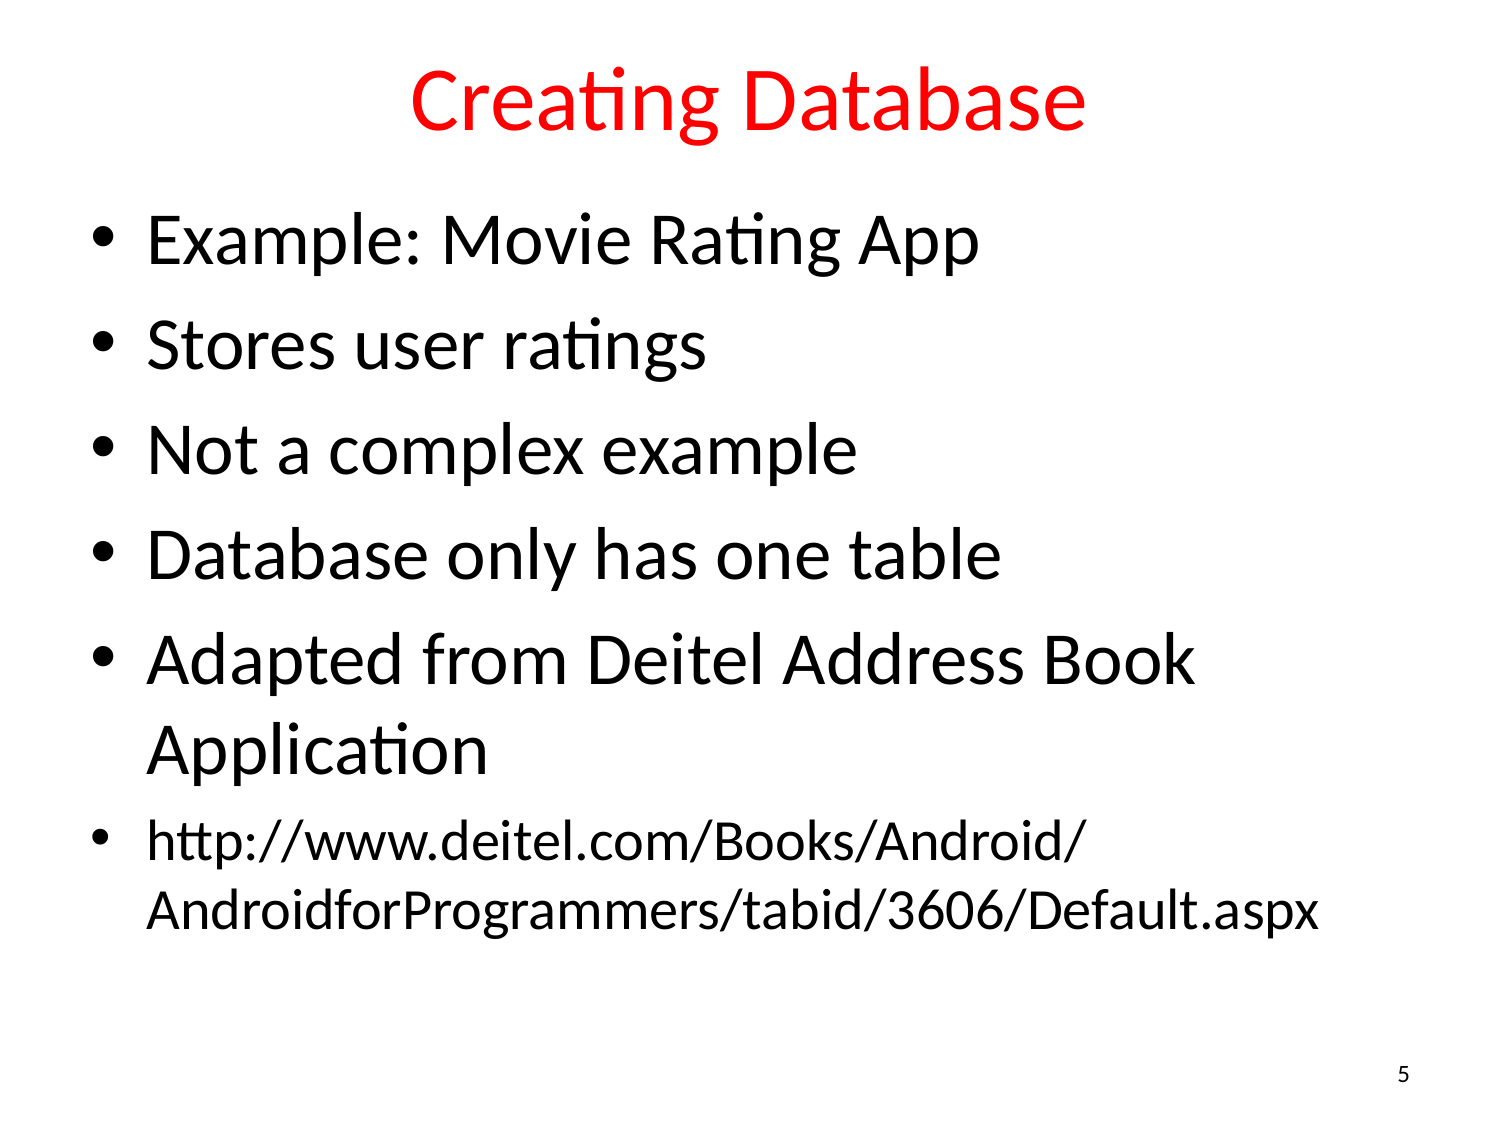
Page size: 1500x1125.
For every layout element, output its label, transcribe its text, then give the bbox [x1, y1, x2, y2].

slide_number 5 [1074, 1042, 1425, 1103]
list Example: Movie Rating App Stores user ratings Not a complex example Database only has one table Adapted from Deitel Address Book Application http://www.deitel.com/Books/Android/ AndroidforProgrammers/tabid/3606/Default.aspx [75, 182, 1425, 1038]
title Creating Database [75, 0, 1425, 182]
